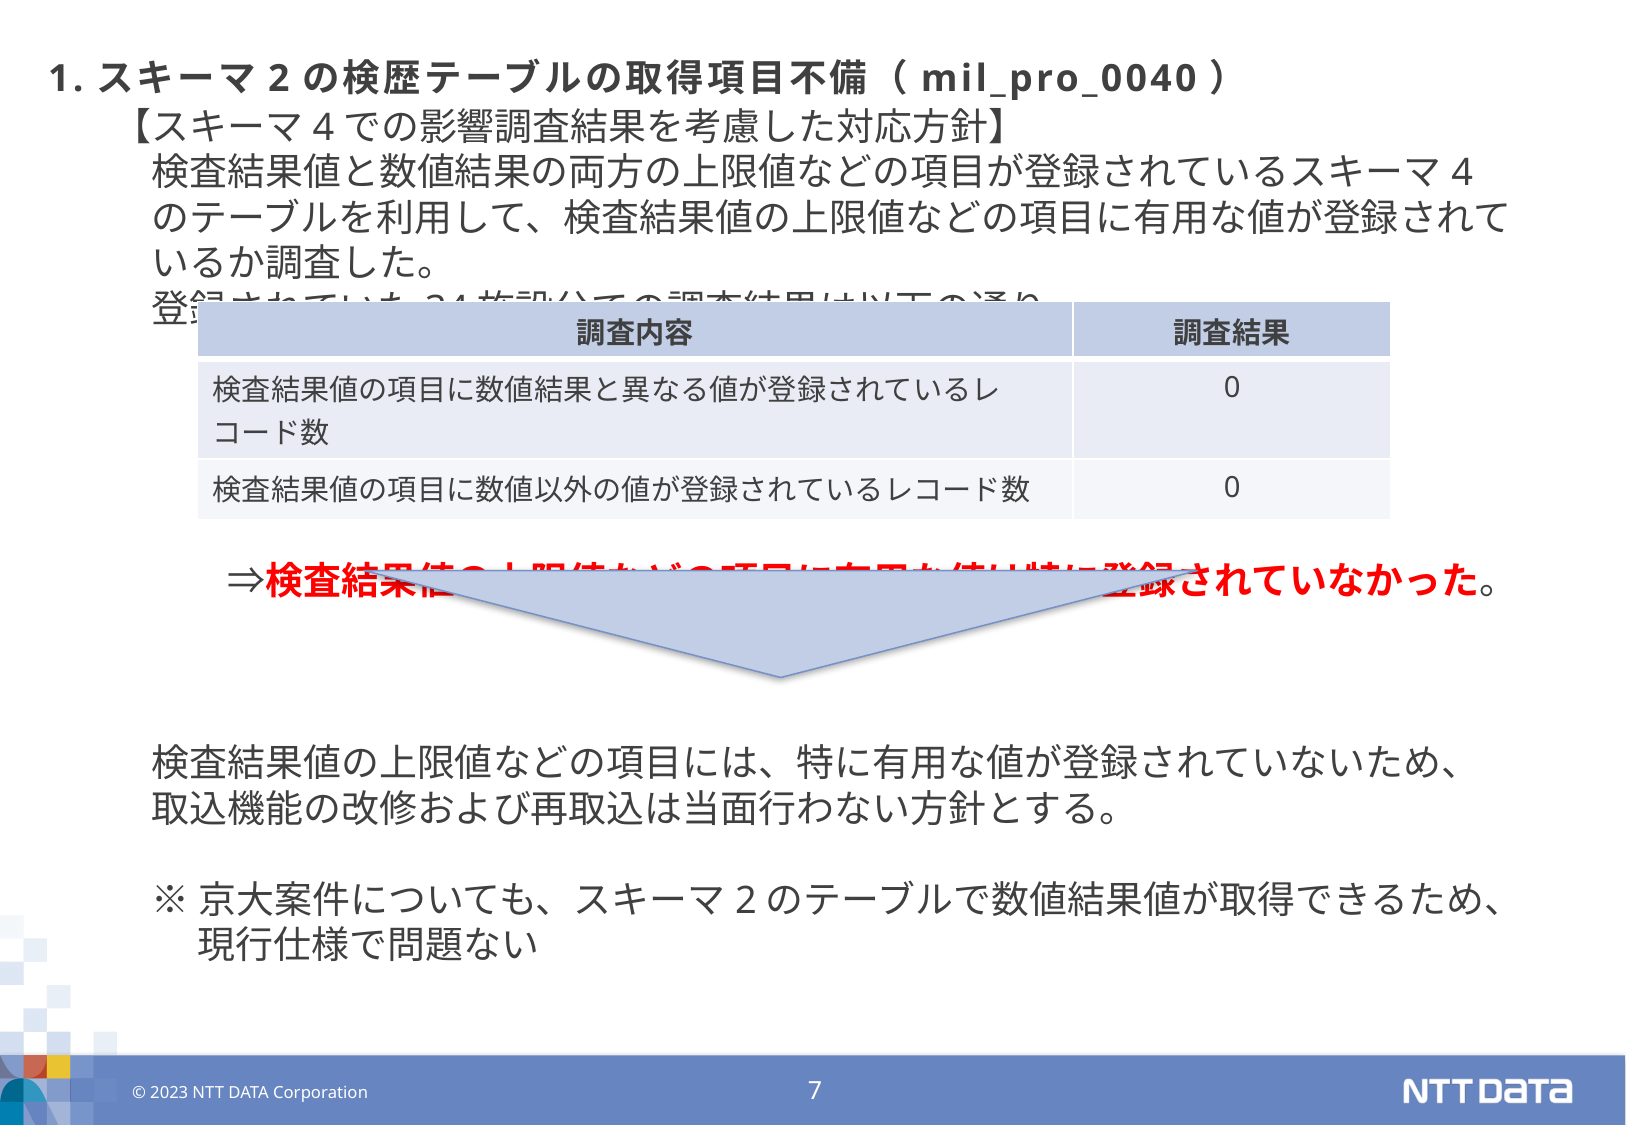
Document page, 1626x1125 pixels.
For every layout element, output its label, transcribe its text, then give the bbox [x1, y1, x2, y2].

table_cell 検査結果値の項目に数値以外の値が登録されているレコード数 [198, 460, 1072, 519]
table_cell 0 [1074, 362, 1390, 458]
table_cell 検査結果値の項目に数値結果と異なる値が登録されているレコード数 [198, 362, 1072, 458]
text_box [363, 569, 1199, 679]
table_header 調査内容 [198, 302, 1072, 356]
picture [1391, 1066, 1585, 1116]
picture [0, 915, 117, 1125]
title 1.スキーマ2の検歴テーブルの取得項目不備（mil_pro_0040） [33, 46, 1529, 192]
table_cell 0 [1074, 460, 1390, 519]
table_header 調査結果 [1074, 302, 1390, 356]
